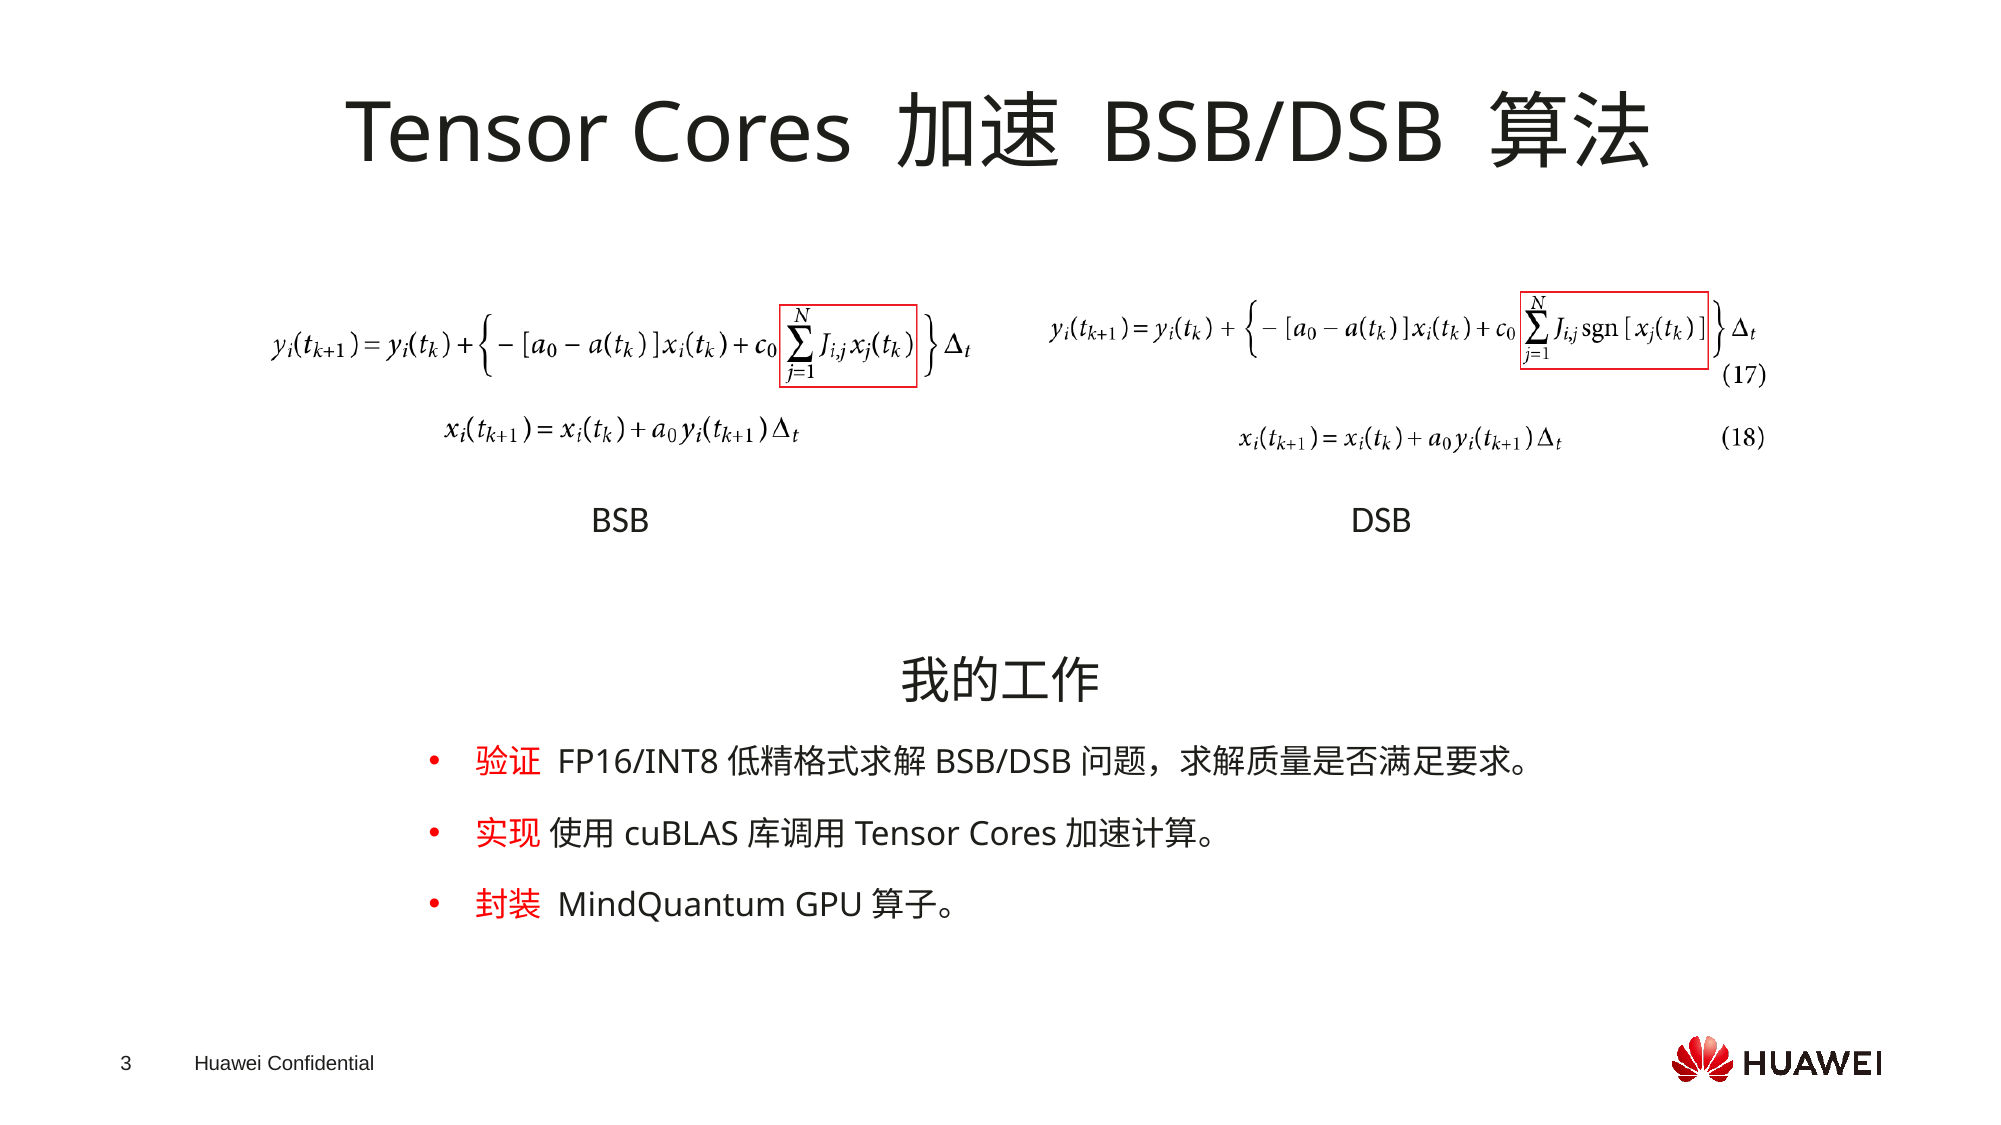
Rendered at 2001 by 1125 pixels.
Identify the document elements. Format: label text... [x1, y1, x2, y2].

picture [1672, 1036, 1881, 1082]
text_box Tensor Cores 加速 BSB/DSB 算法 [137, 82, 1863, 193]
picture [1024, 287, 1773, 461]
text_box BSB [576, 488, 665, 548]
text_box 我的工作 验证 FP16/INT8低精格式求解BSB/DSB问题，求解质量是否满足要求。 实现 使用cuBLAS库调用Tensor Cores加速计算。 封装 MindQuantum GPU算子。 [428, 637, 1572, 1068]
text_box DSB [1336, 488, 1427, 548]
picture [265, 301, 976, 450]
